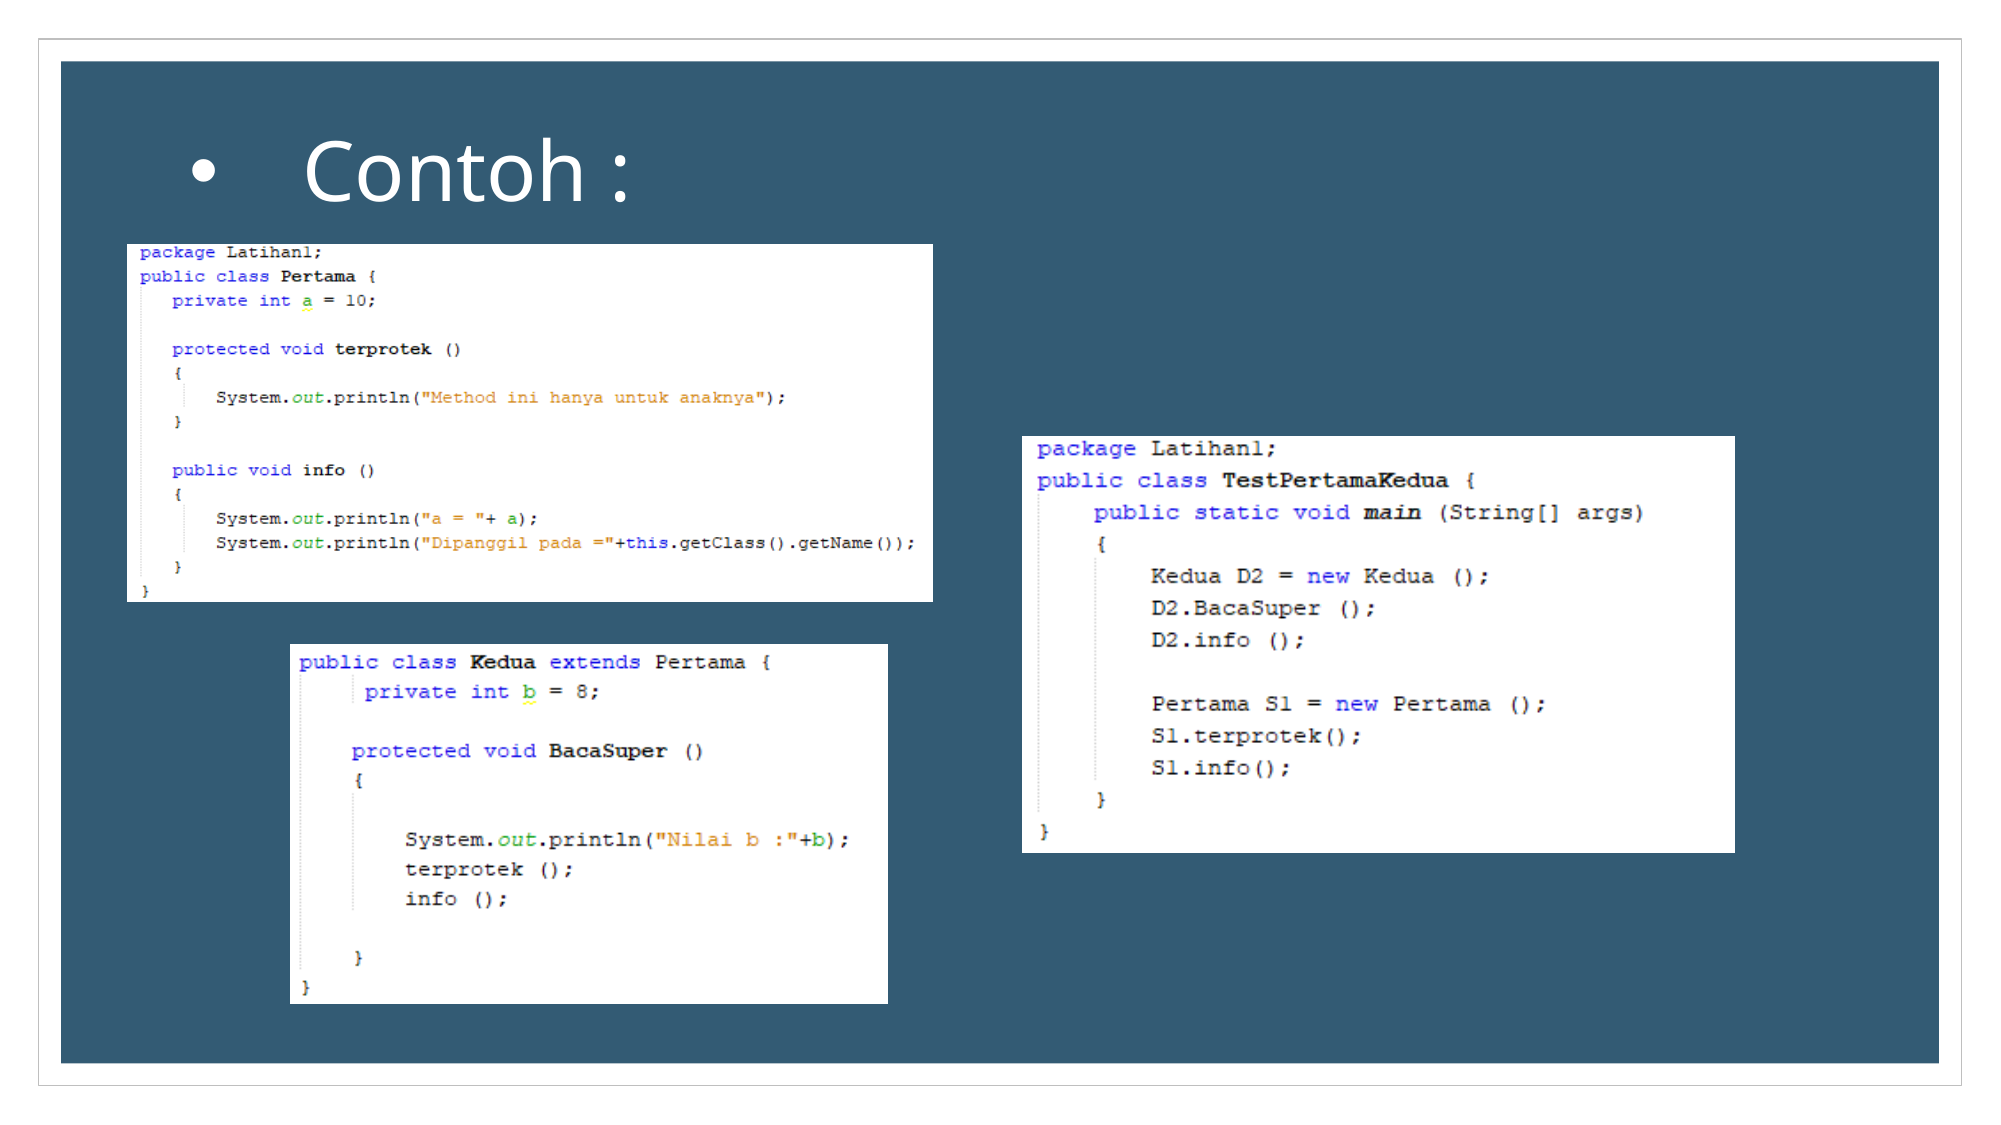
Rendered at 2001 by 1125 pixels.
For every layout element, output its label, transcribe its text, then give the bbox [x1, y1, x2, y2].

title Contoh : [174, 105, 1825, 245]
picture [290, 644, 888, 1004]
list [127, 244, 933, 602]
picture [1022, 436, 1735, 853]
